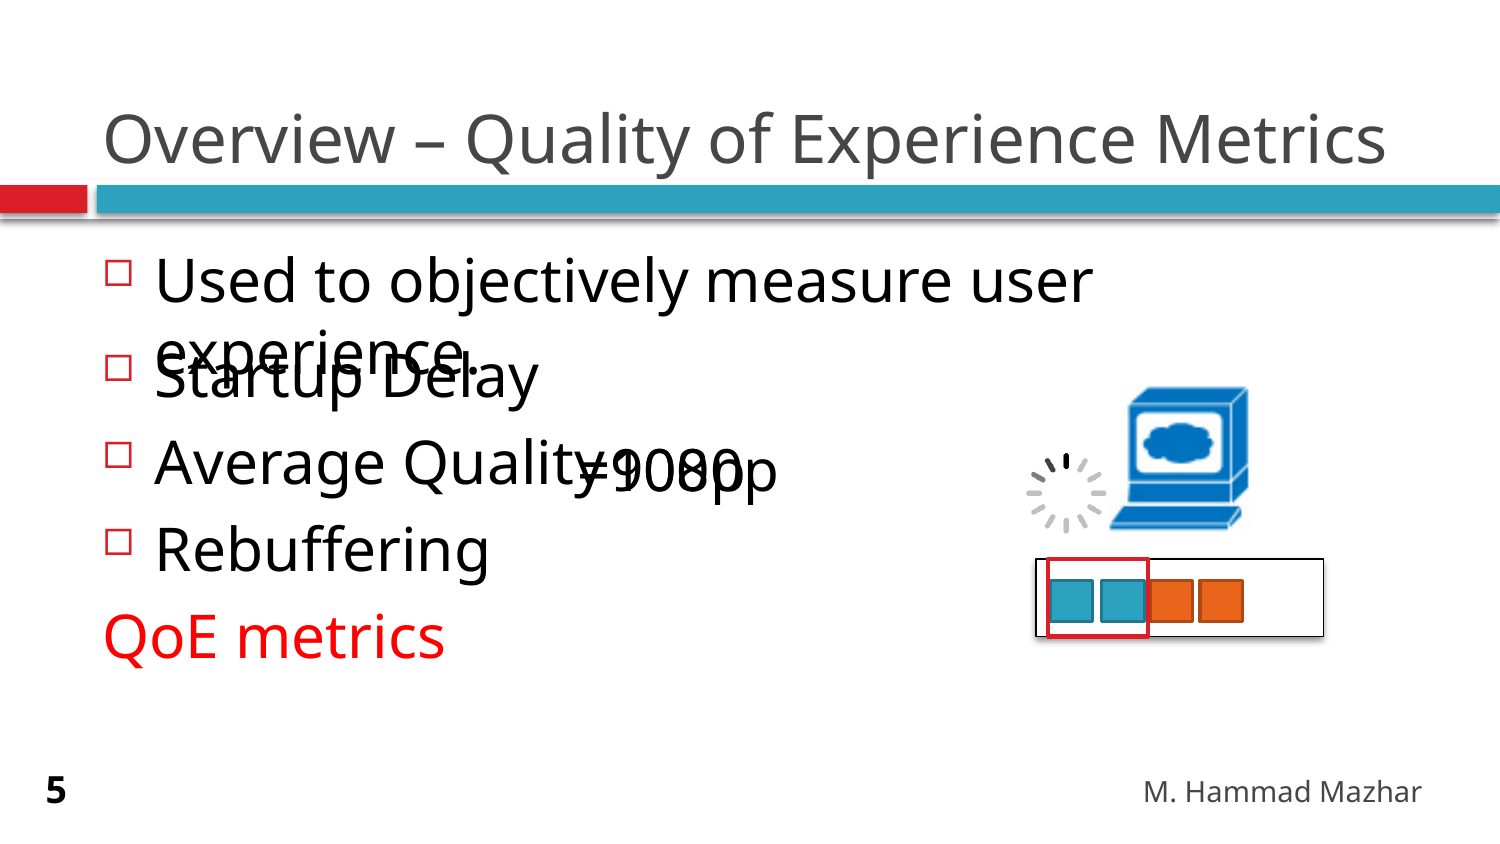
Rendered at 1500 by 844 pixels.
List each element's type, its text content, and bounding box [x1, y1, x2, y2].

text_box Startup Delay Average Quality Rebuffering QoE metrics [87, 329, 875, 752]
text_box [1148, 579, 1194, 623]
text_box [1148, 558, 1324, 637]
text_box [1198, 579, 1244, 623]
picture [1108, 384, 1252, 535]
text_box =900p [562, 425, 892, 511]
title Overview – Quality of Experience Metrics [87, 19, 1500, 185]
text_box [1047, 558, 1148, 637]
text_box [1035, 558, 1047, 637]
slide_number 5 [12, 776, 100, 807]
picture [1024, 452, 1107, 535]
footer M. Hammad Mazhar [99, 768, 1438, 814]
list Used to objectively measure user experience. [87, 234, 1438, 347]
